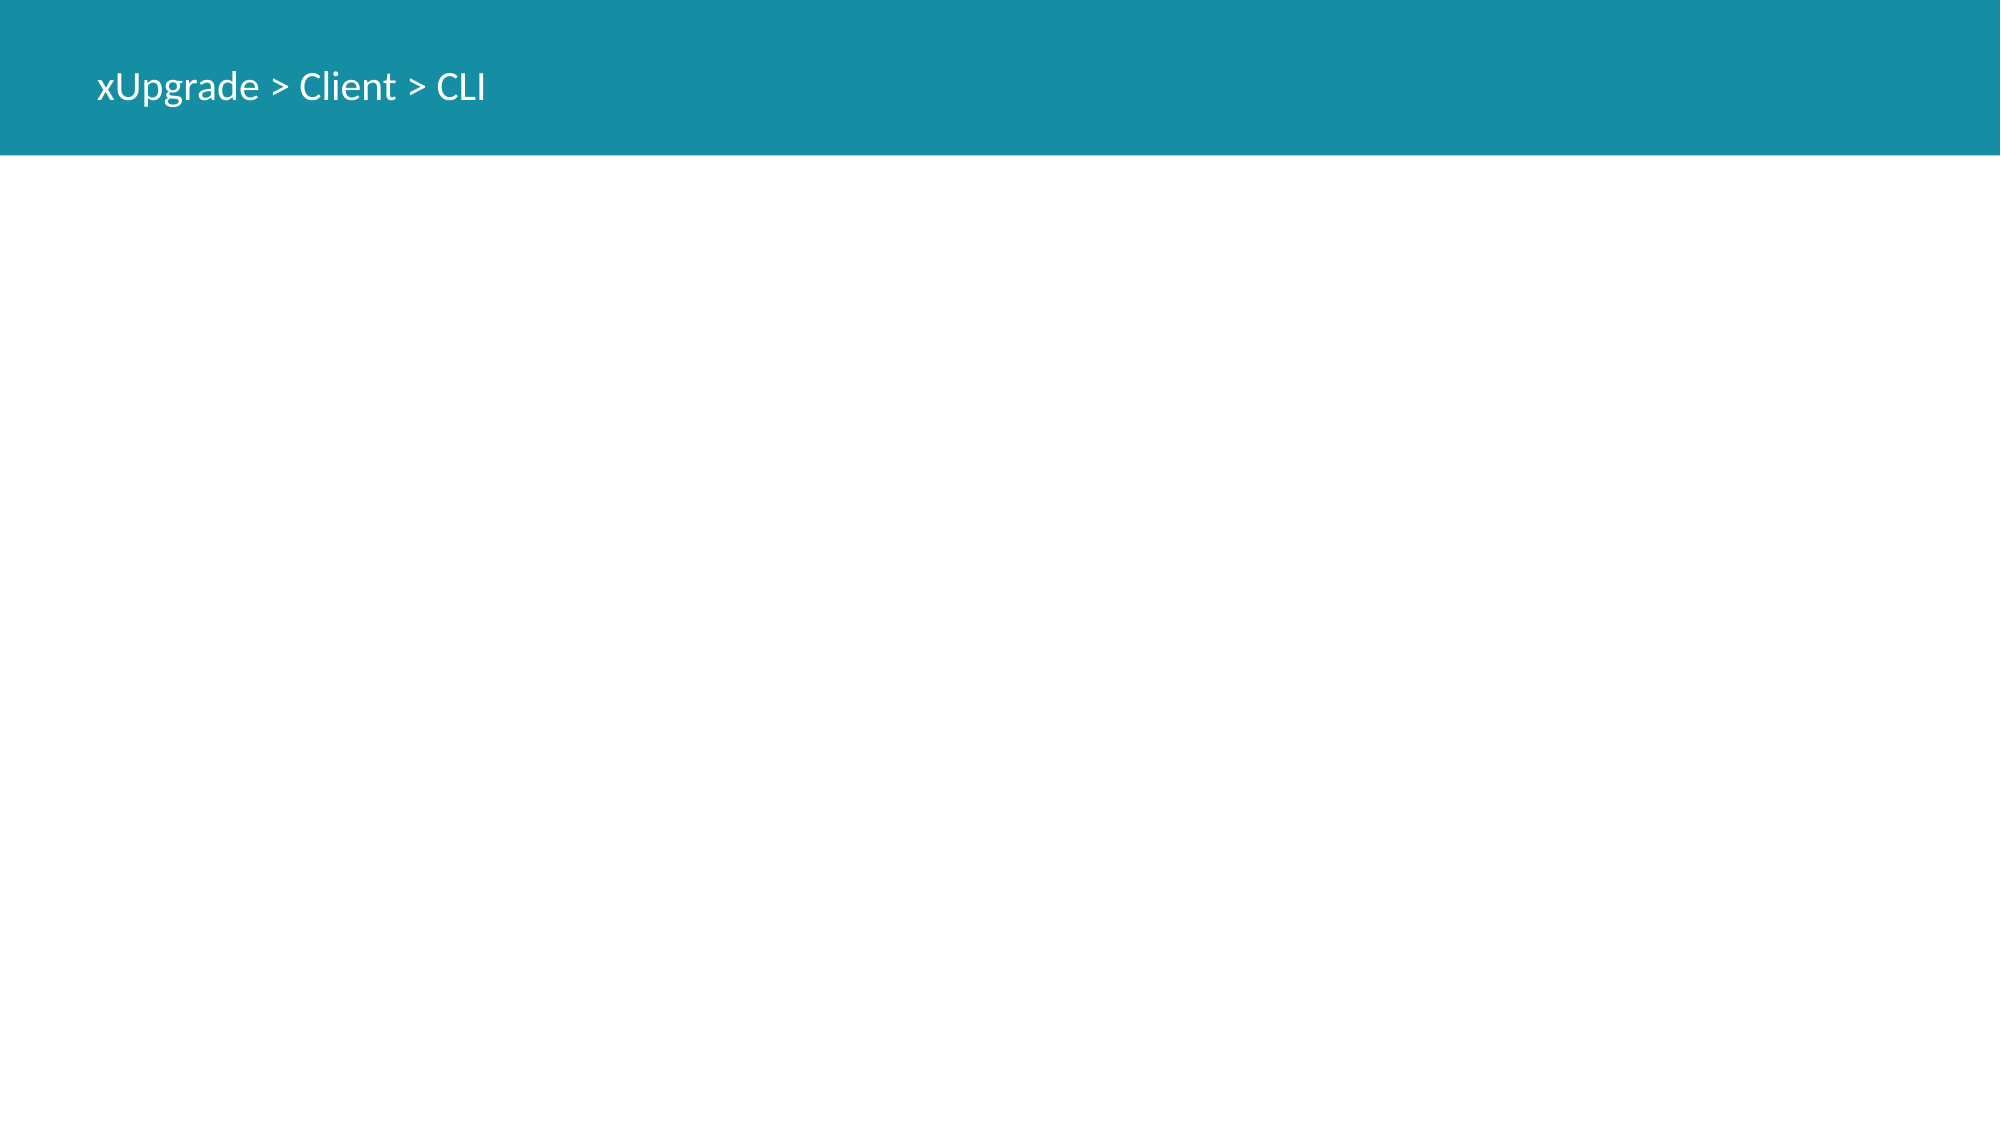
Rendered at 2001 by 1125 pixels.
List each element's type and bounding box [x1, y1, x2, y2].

text_box [0, 0, 2000, 156]
